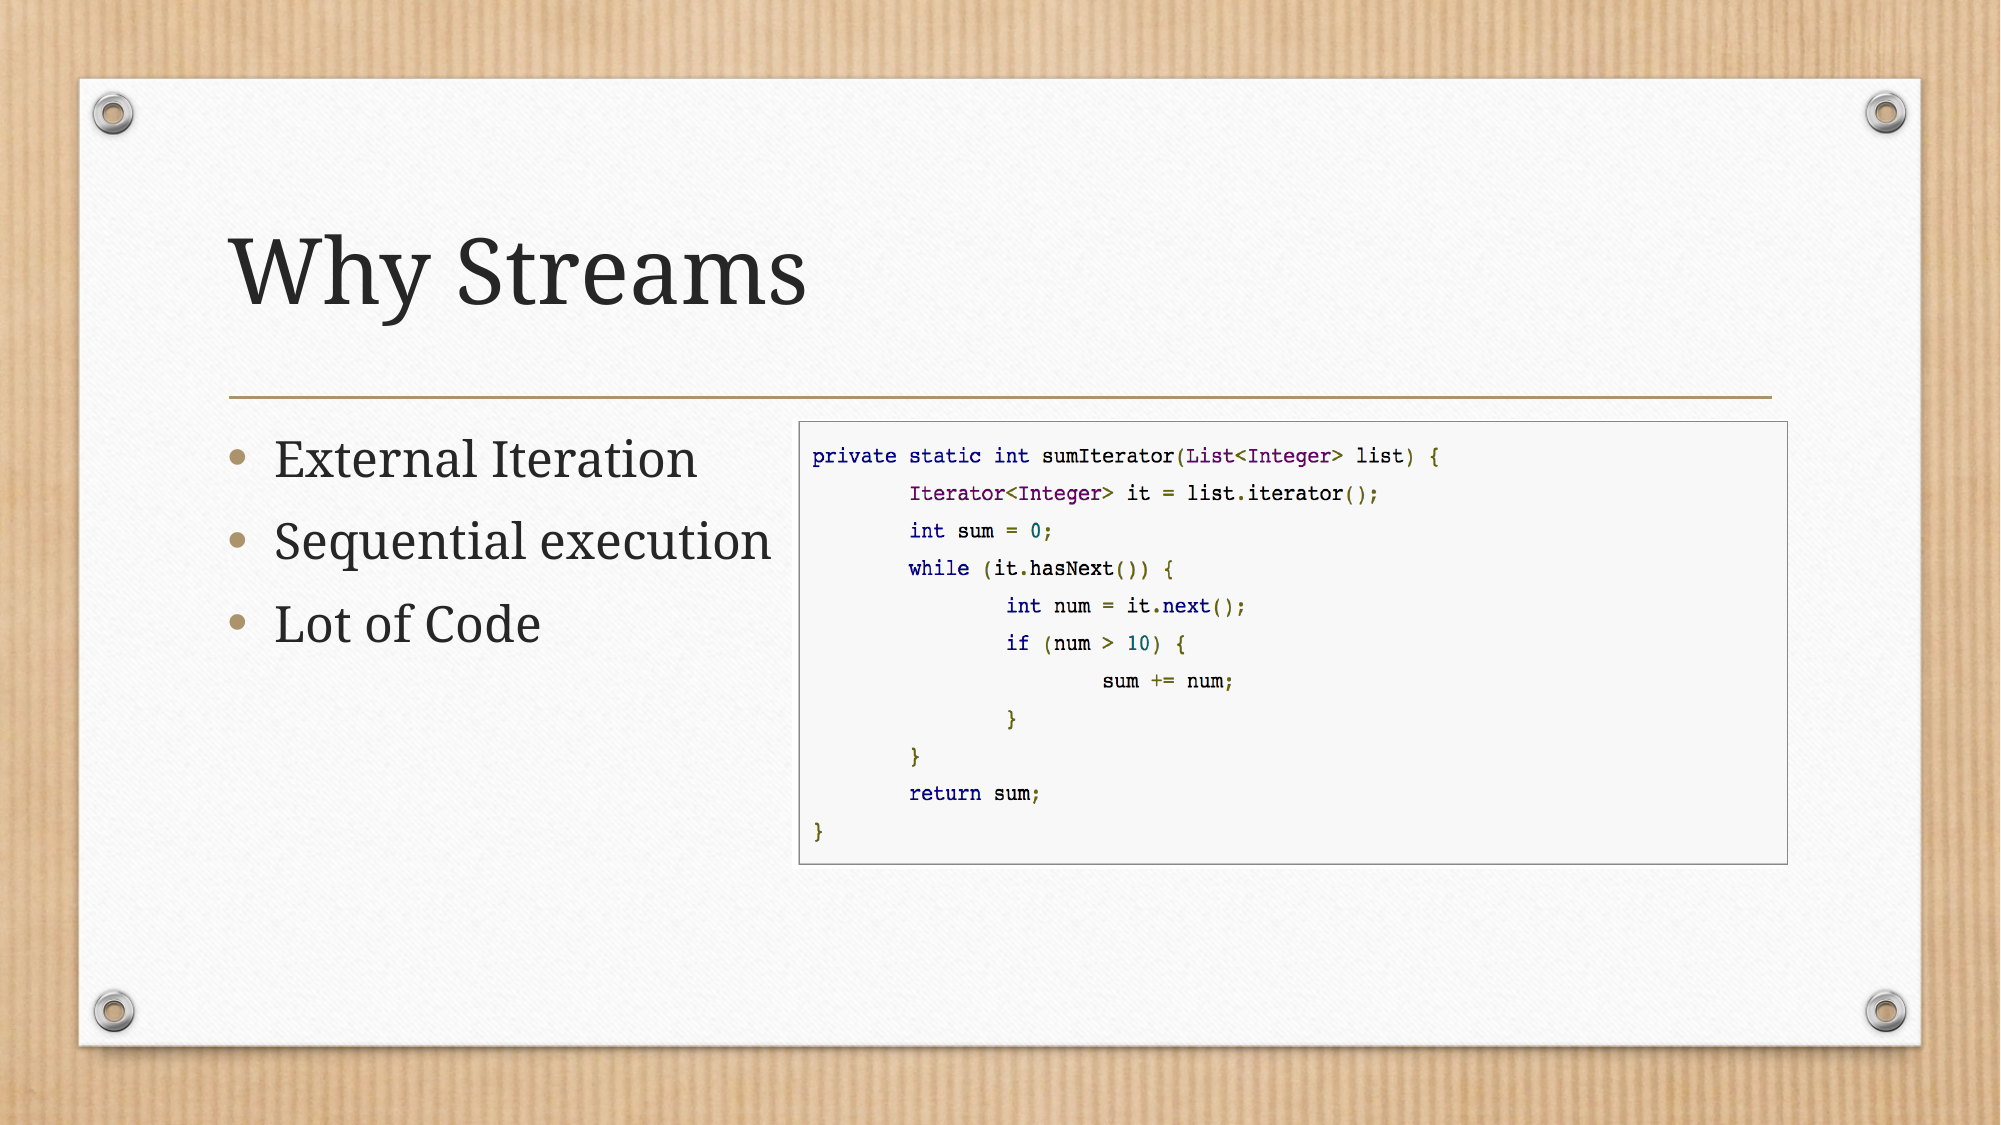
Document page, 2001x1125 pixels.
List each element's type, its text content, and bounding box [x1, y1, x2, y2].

picture [0, 0, 2001, 1125]
list External Iteration Sequential execution Lot of Code [212, 419, 847, 964]
title Why Streams [212, 161, 1788, 375]
